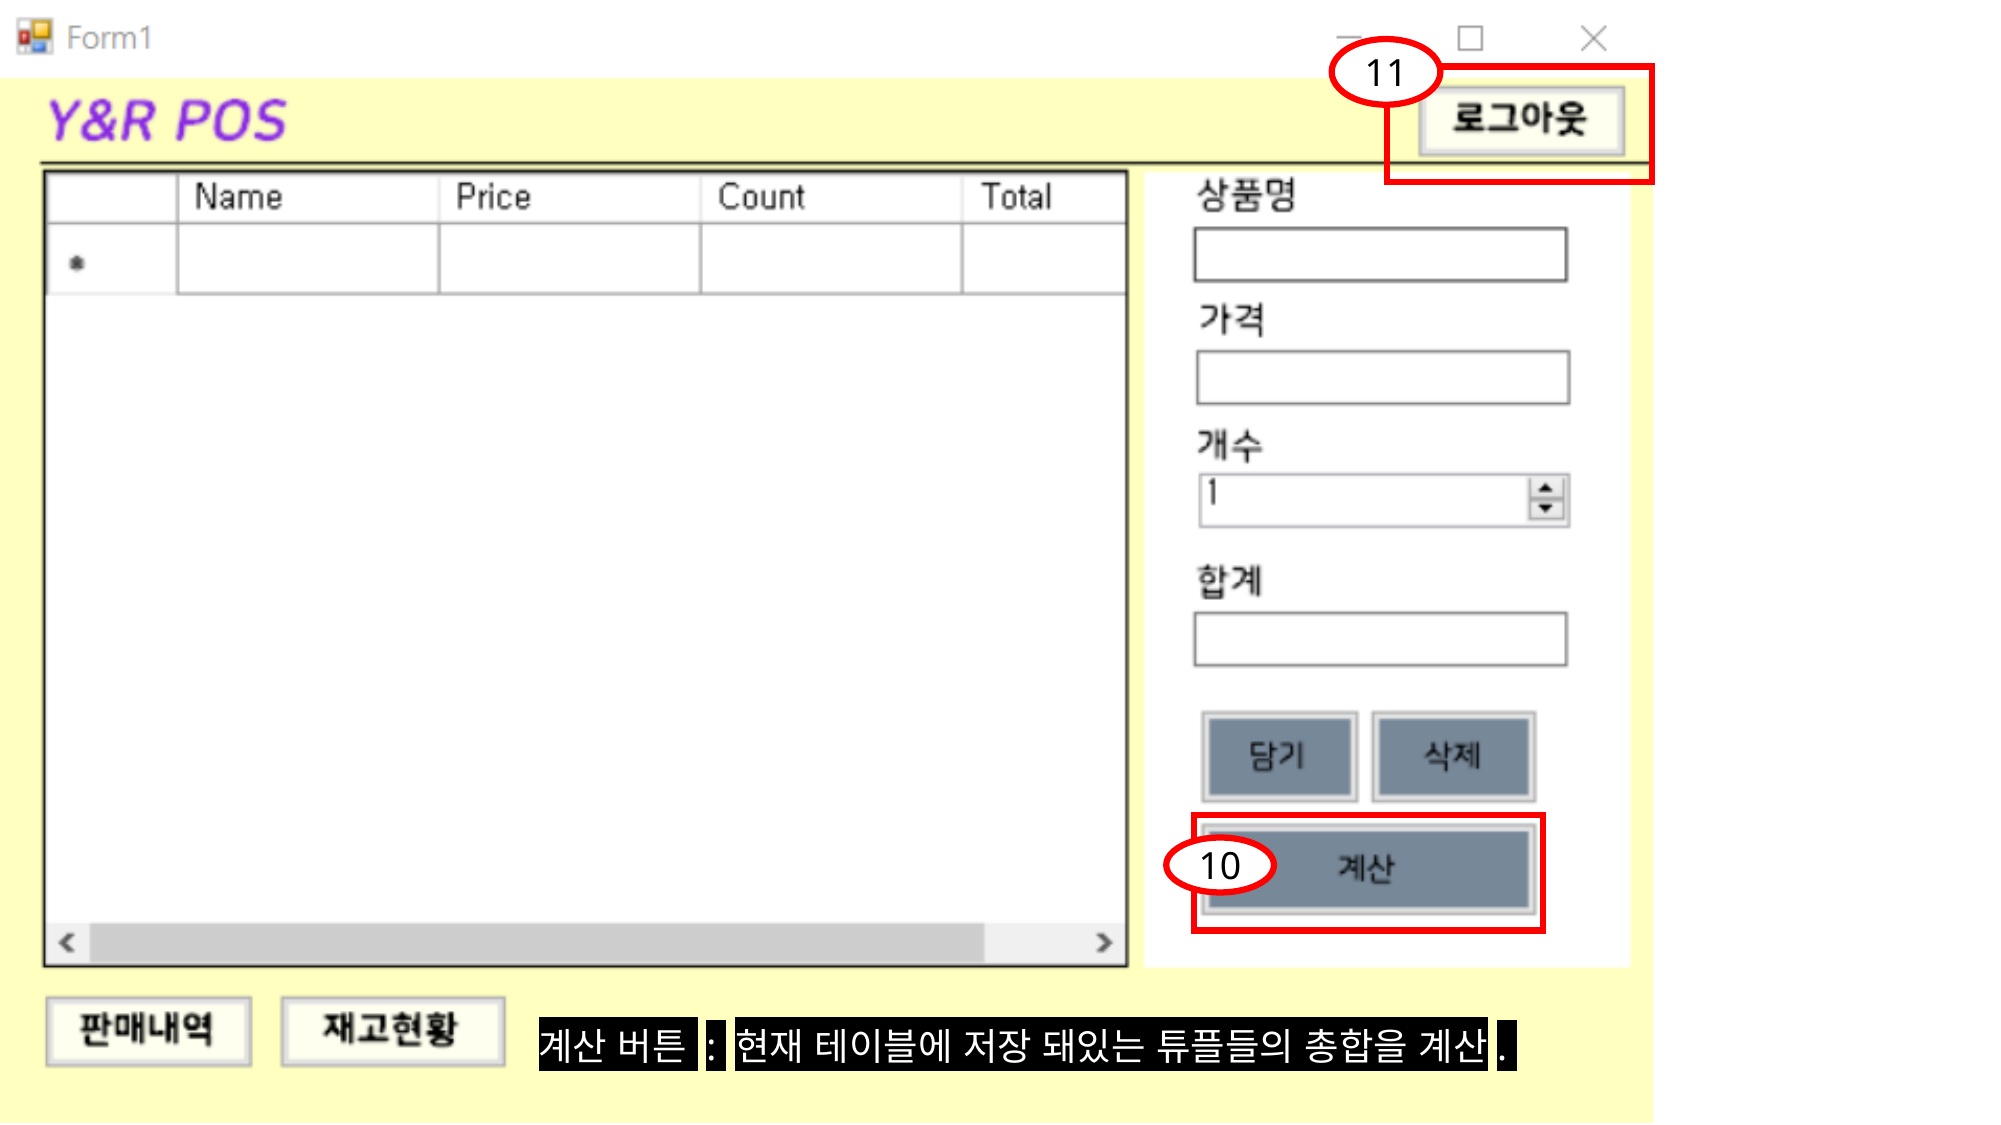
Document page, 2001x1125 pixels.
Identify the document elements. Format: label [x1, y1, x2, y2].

picture [0, 0, 1653, 1123]
